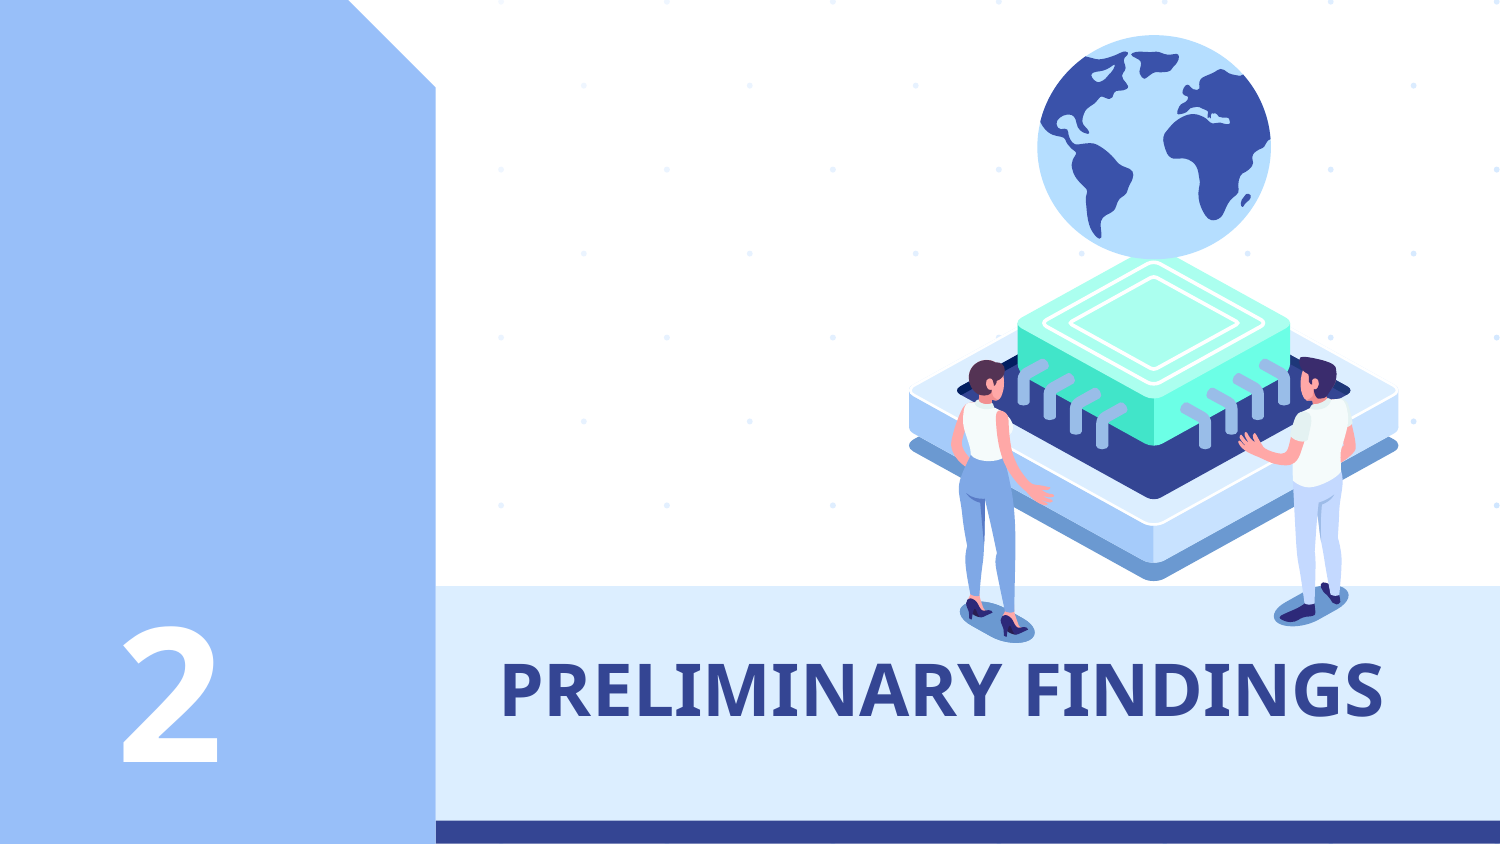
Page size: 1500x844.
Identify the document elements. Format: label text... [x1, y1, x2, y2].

title PRELIMINARY FINDINGS [478, 653, 1401, 722]
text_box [908, 34, 1401, 643]
title 2 [101, 616, 479, 759]
